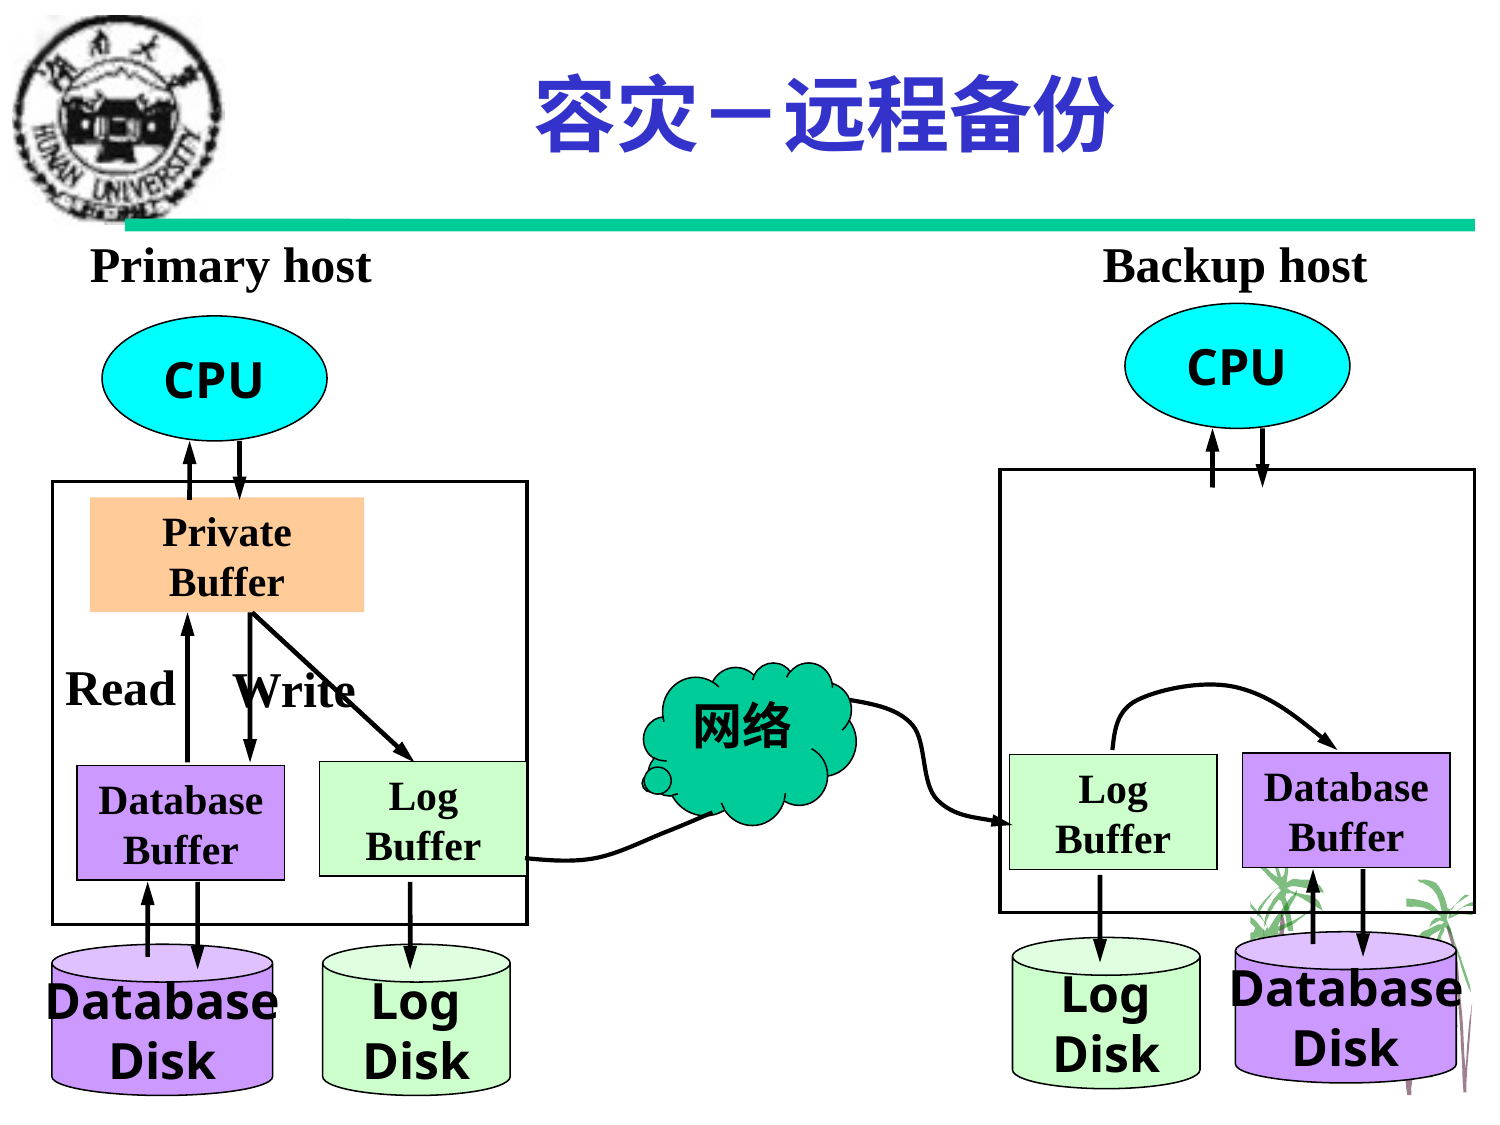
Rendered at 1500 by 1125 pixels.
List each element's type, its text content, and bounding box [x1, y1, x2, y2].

list Backup host [1087, 224, 1426, 309]
text_box [532, 812, 713, 861]
text_box 网络 [642, 662, 857, 826]
text_box Log Buffer [1009, 754, 1217, 870]
text_box Log Disk [1012, 937, 1201, 1089]
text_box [49, 315, 528, 1096]
text_box Primary host [75, 224, 387, 300]
text_box [1206, 428, 1219, 488]
text_box Database Disk [1235, 932, 1457, 1083]
title 容灾－远程备份 [299, 37, 1351, 188]
text_box CPU [1124, 303, 1350, 429]
picture [12, 15, 225, 225]
text_box [1256, 428, 1269, 488]
text_box [849, 699, 1013, 827]
text_box [1093, 874, 1107, 963]
text_box [999, 469, 1475, 913]
text_box [1356, 913, 1370, 957]
text_box [1112, 684, 1338, 751]
